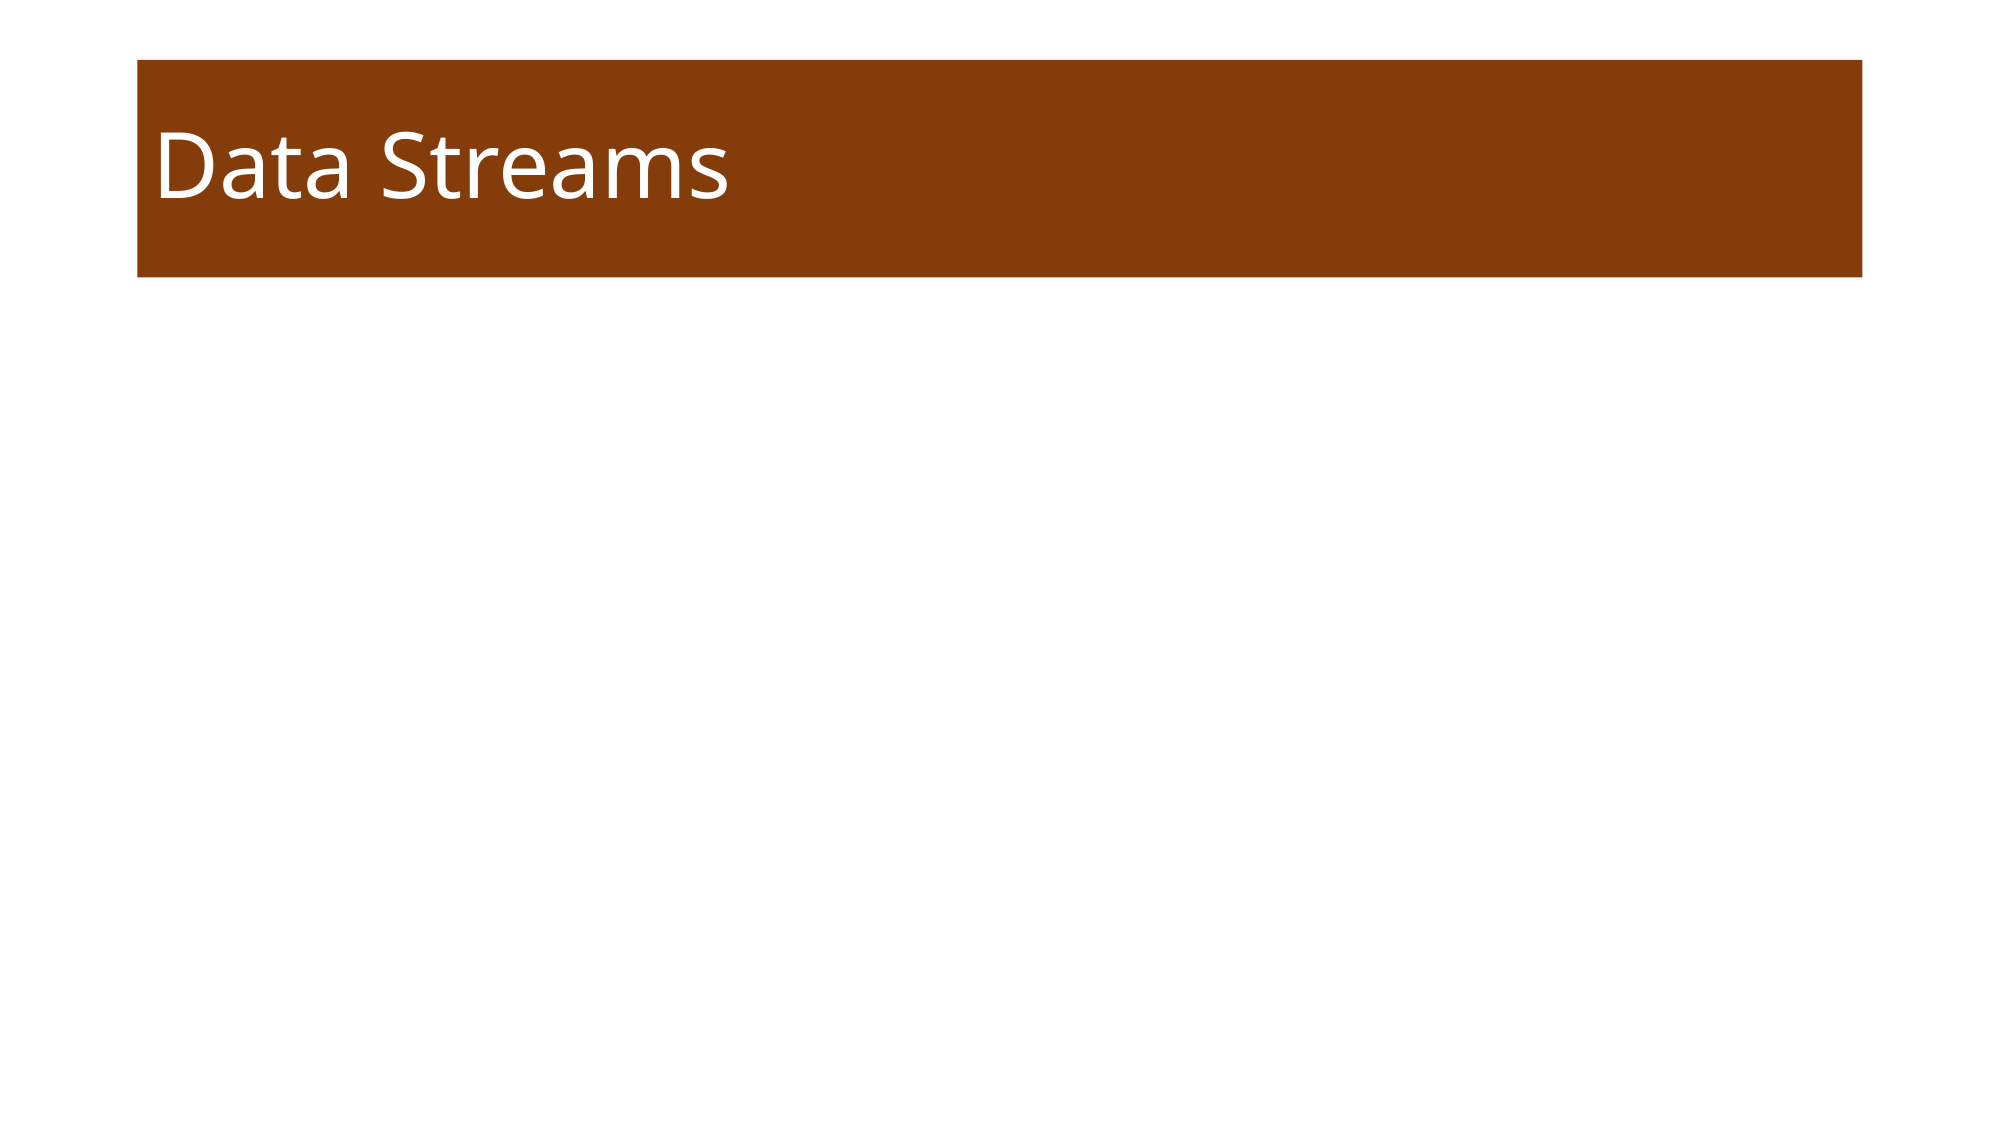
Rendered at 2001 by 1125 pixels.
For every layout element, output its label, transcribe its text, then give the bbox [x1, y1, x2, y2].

title Data Streams [134, 57, 1866, 280]
